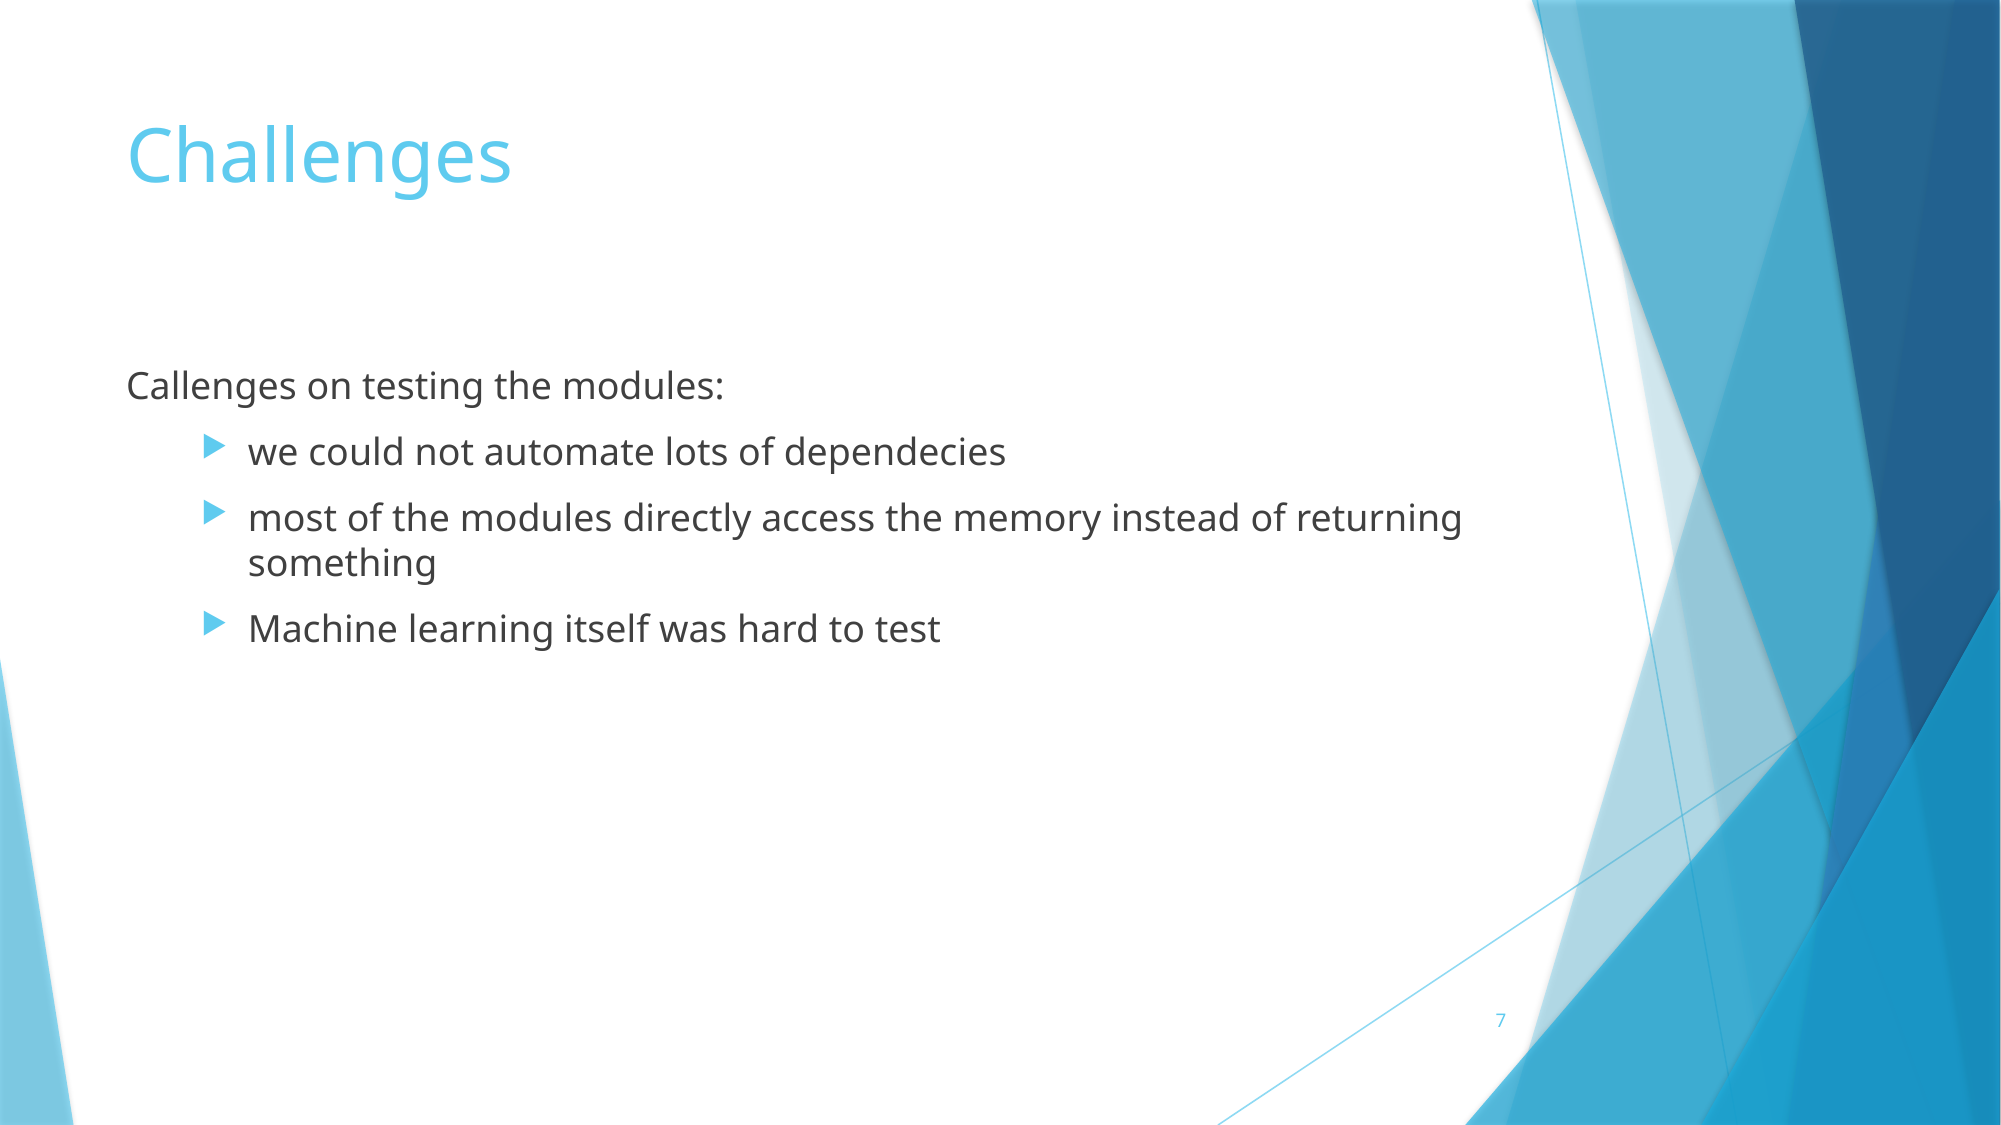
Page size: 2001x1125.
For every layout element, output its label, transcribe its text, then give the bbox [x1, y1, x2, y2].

list Callenges on testing the modules: we could not automate lots of dependecies most of the modules directly access the memory instead of returning something Machine learning itself was hard to test [111, 354, 1522, 992]
slide_number 7 [1409, 991, 1522, 1051]
title Challenges [111, 99, 1522, 317]
